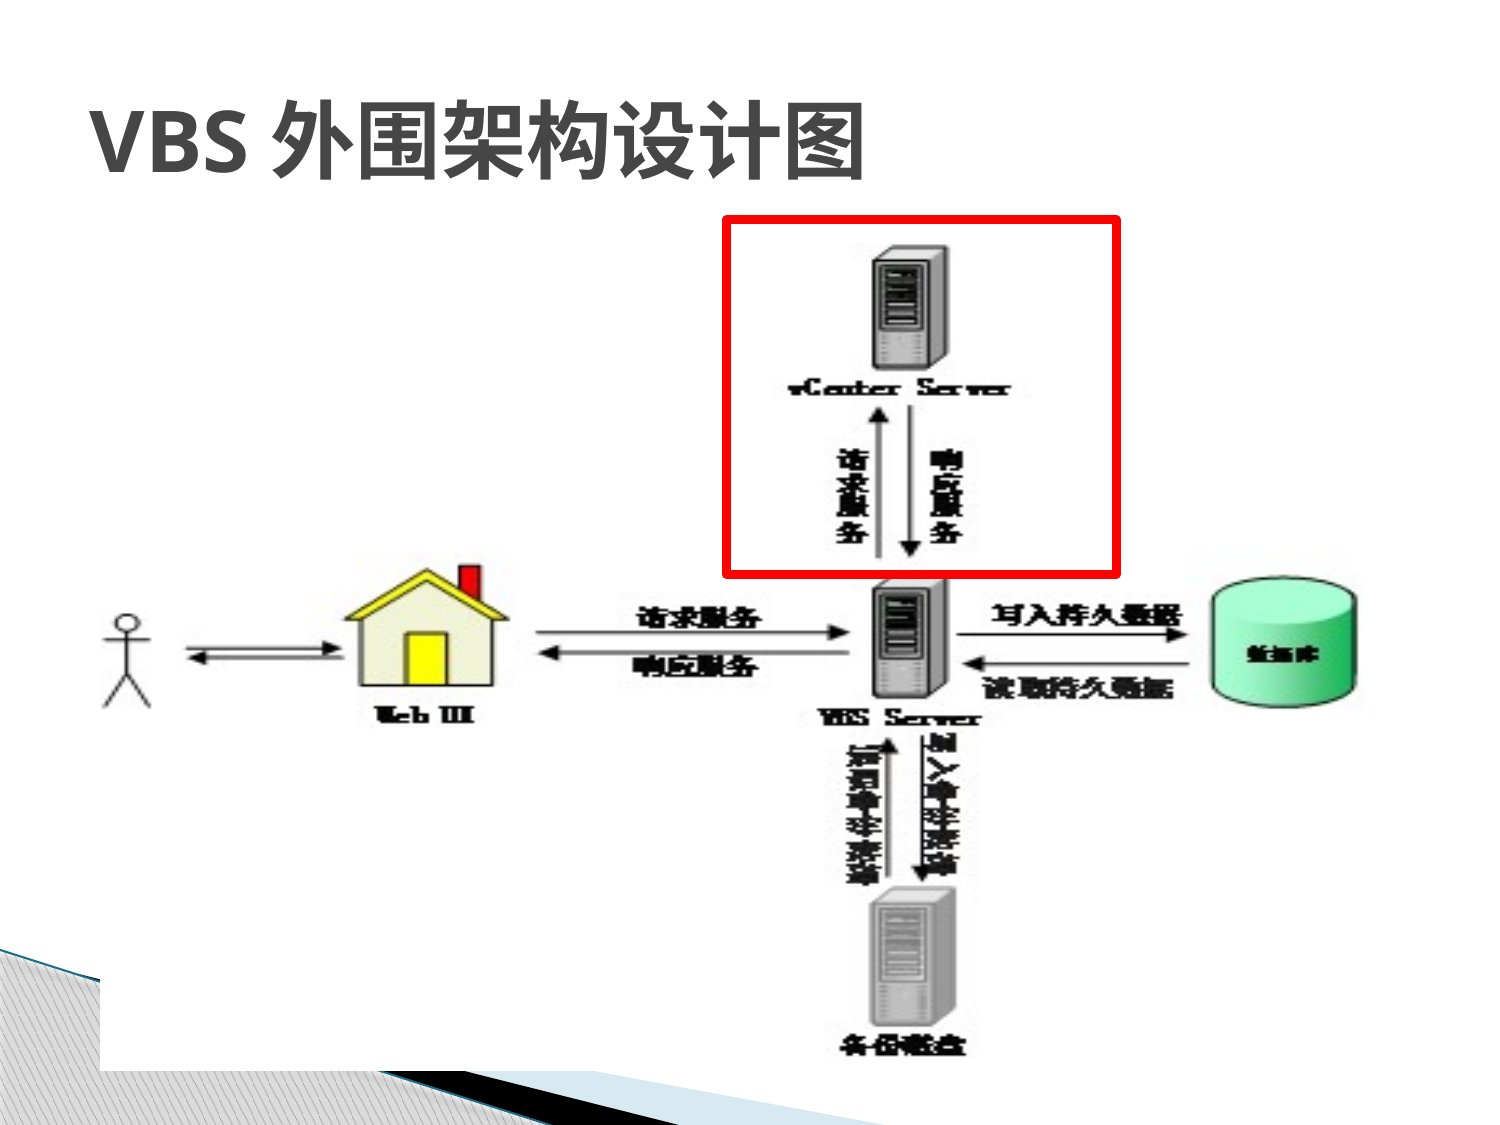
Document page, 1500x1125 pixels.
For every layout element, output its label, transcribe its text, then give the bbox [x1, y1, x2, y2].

title VBS外围架构设计图 [75, 45, 1425, 233]
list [100, 243, 1365, 1071]
text_box [722, 215, 1121, 243]
